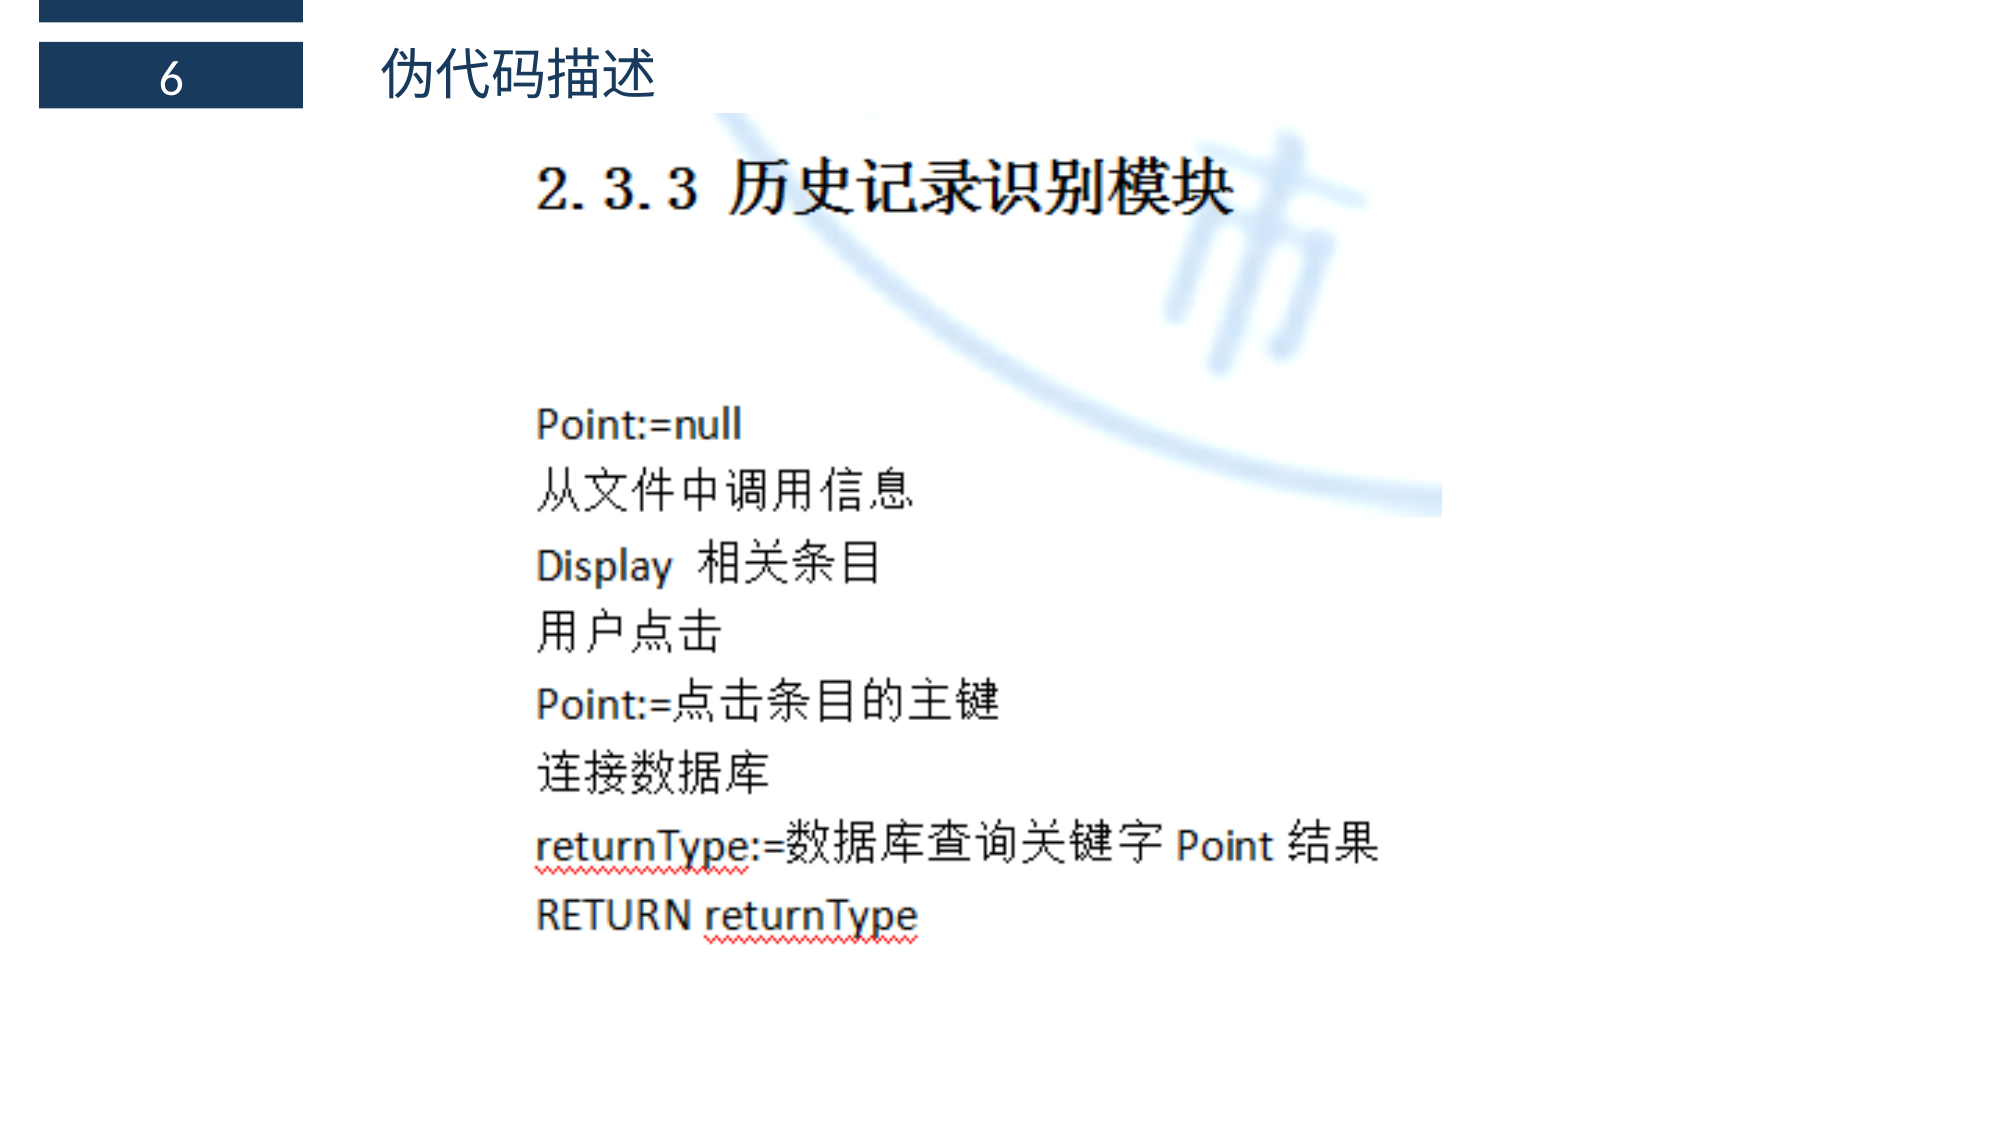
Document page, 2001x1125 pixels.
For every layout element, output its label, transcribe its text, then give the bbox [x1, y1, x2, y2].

picture [414, 113, 1442, 1036]
text_box 6 [38, 41, 304, 110]
text_box [38, 0, 304, 23]
text_box 伪代码描述 [365, 31, 1359, 113]
